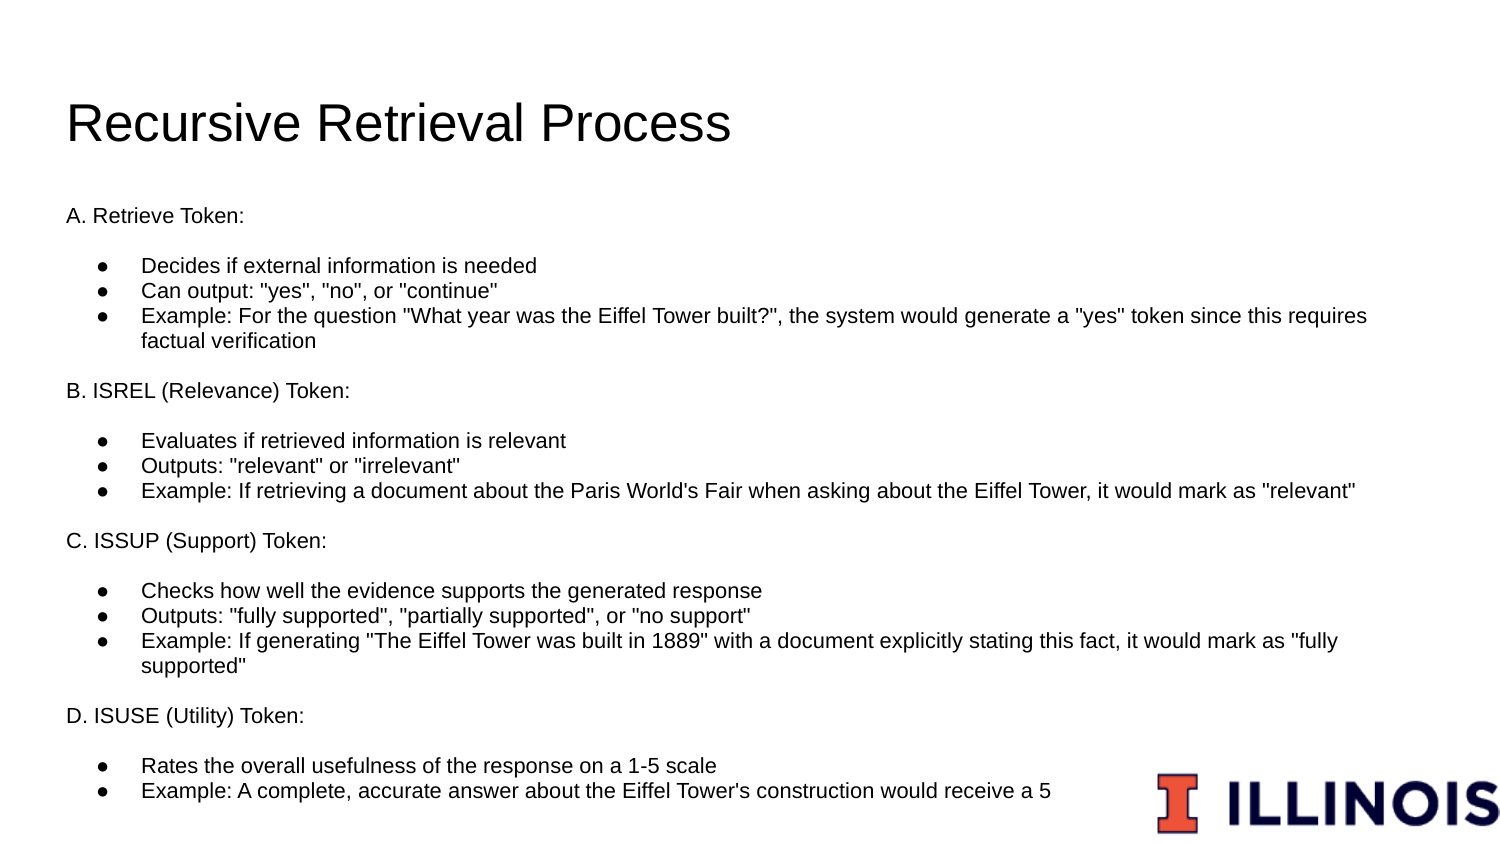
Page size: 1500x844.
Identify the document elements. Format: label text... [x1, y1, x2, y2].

title Recursive Retrieval Process [51, 72, 1449, 167]
list A. Retrieve Token: Decides if external information is needed Can output: "yes", "no", or "continue" Example: For the question "What year was the Eiffel Tower built?", the system would generate a "yes" token since this requires factual verification B. ISREL (Relevance) Token: Evaluates if retrieved information is relevant Outputs: "relevant" or "irrelevant" Example: If retrieving a document about the Paris World's Fair when asking about the Eiffel Tower, it would mark as "relevant" C. ISSUP (Support) Token: Checks how well the evidence supports the generated response Outputs: "fully supported", "partially supported", or "no support" Example: If generating "The Eiffel Tower was built in 1889" with a document explicitly stating this fact, it would mark as "fully supported" D. ISUSE (Utility) Token: Rates the overall usefulness of the response on a 1-5 scale Example: A complete, accurate answer about the Eiffel Tower's construction would receive a 5 [51, 189, 1449, 750]
picture [1155, 765, 1500, 844]
